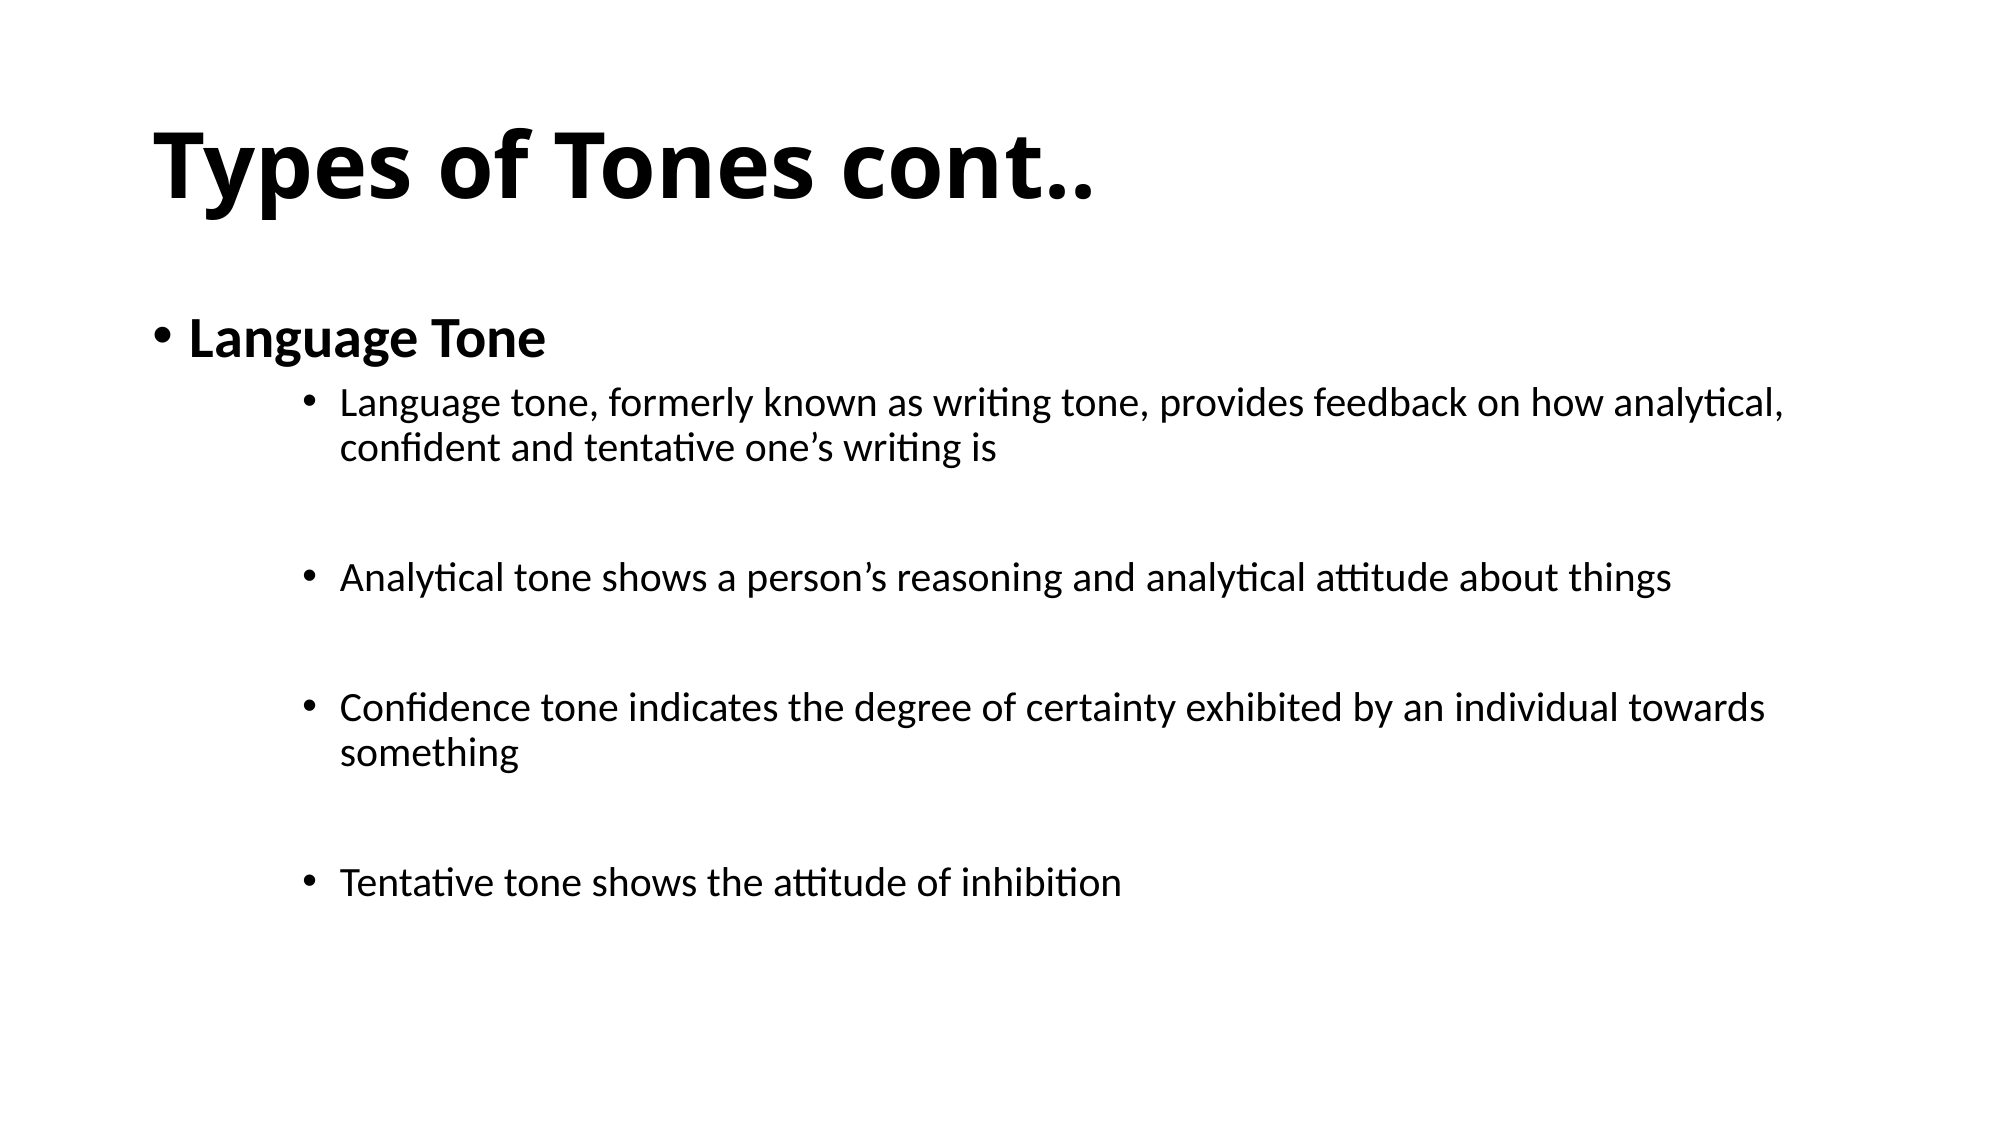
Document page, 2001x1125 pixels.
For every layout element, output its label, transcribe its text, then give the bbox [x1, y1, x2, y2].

title Types of Tones cont.. [137, 59, 1863, 278]
list Language Tone Language tone, formerly known as writing tone, provides feedback on how analytical, confident and tentative one’s writing is Analytical tone shows a person’s reasoning and analytical attitude about things Confidence tone indicates the degree of certainty exhibited by an individual towards something Tentative tone shows the attitude of inhibition [137, 299, 1863, 1014]
